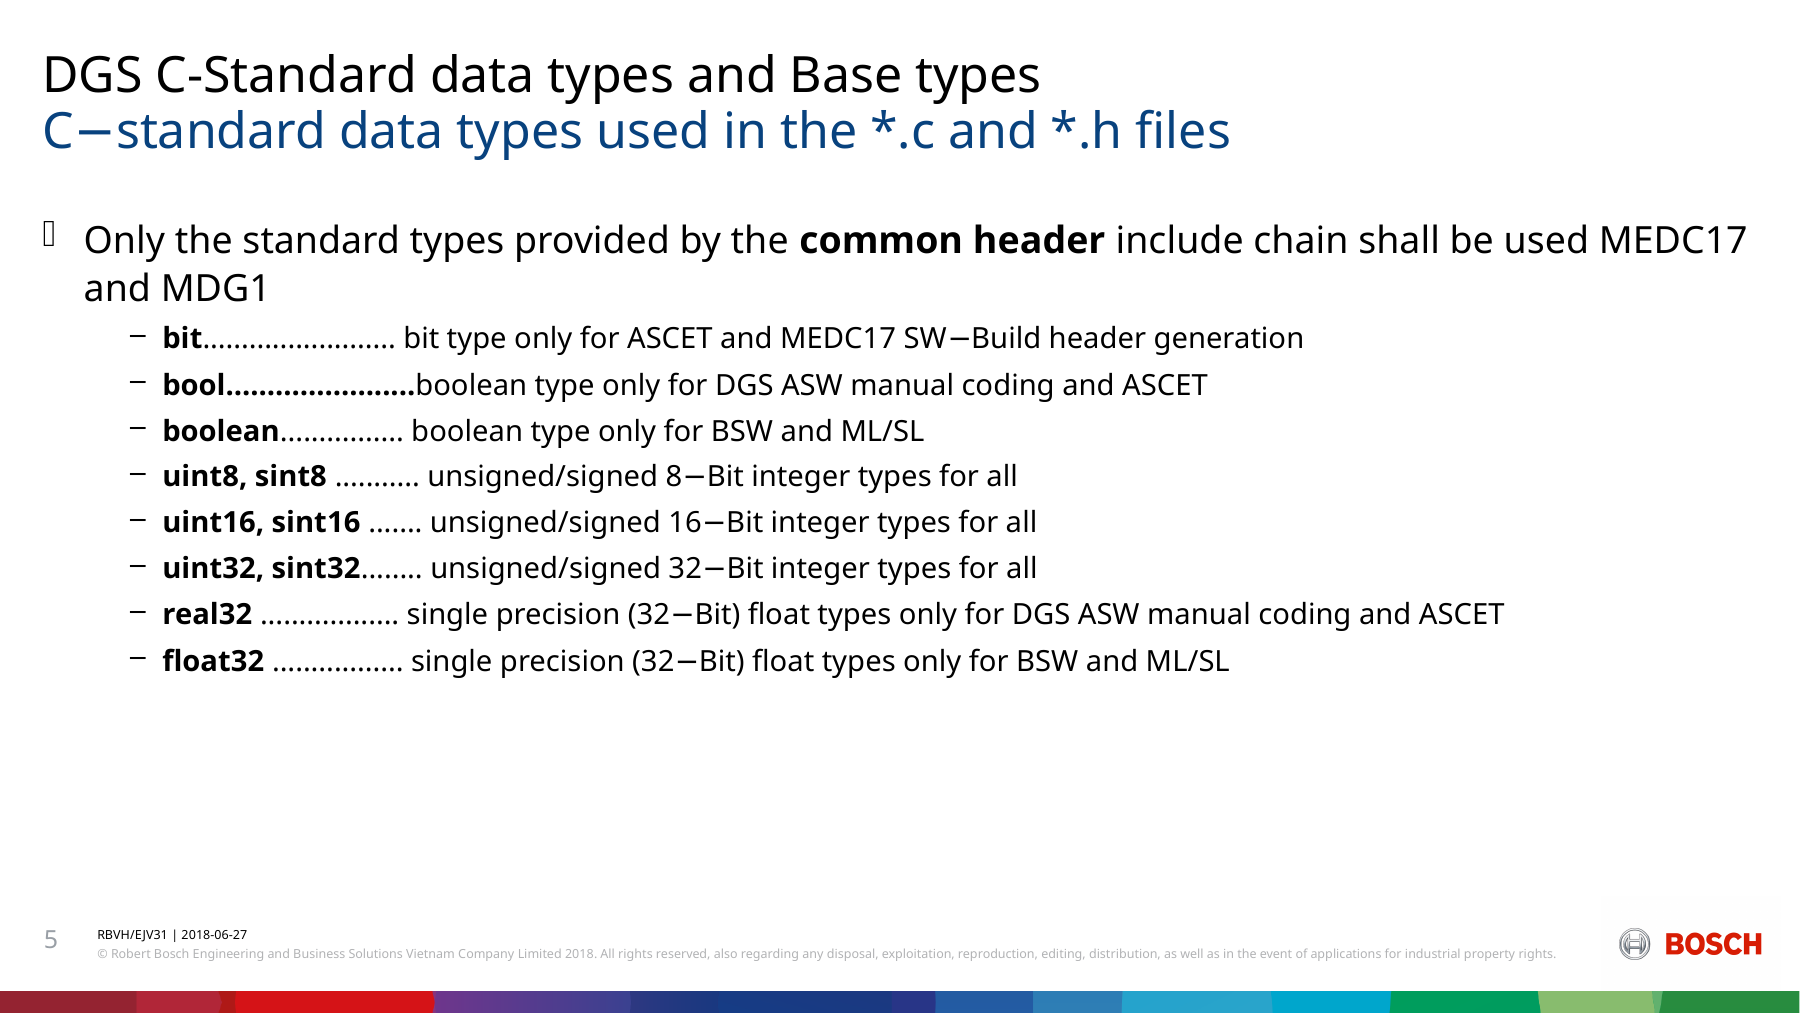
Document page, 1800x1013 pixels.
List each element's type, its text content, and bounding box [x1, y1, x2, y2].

picture [0, 991, 1272, 1013]
text_box © Robert Bosch Engineering and Business Solutions Vietnam Company Limited 2018. All rights reserved, also regarding any disposal, exploitation, reproduction, editing, distribution, as well as in the event of applications for industrial property rights. [97, 944, 1599, 980]
picture [1390, 991, 1800, 1013]
list Only the standard types provided by the common header include chain shall be used MEDC17 and MDG1 bit......................... bit type only for ASCET and MEDC17 SW−Build header generation bool.......................boolean type only for DGS ASW manual coding and ASCET boolean................ boolean type only for BSW and ML/SL uint8, sint8 ........... unsigned/signed 8−Bit integer types for all uint16, sint16 ....... unsigned/signed 16−Bit integer types for all uint32, sint32........ unsigned/signed 32−Bit integer types for all real32 .................. single precision (32−Bit) float types only for DGS ASW manual coding and ASCET float32 ................. single precision (32−Bit) float types only for BSW and ML/SL [42, 212, 1758, 897]
text_box RBVH/EJV31 | 2018-06-27 [97, 925, 1599, 944]
text_box DGS C-Standard data types and Base types [42, 42, 1758, 106]
title C−standard data types used in the *.c and *.h files [42, 106, 1758, 170]
text_box 5 [43, 923, 92, 991]
